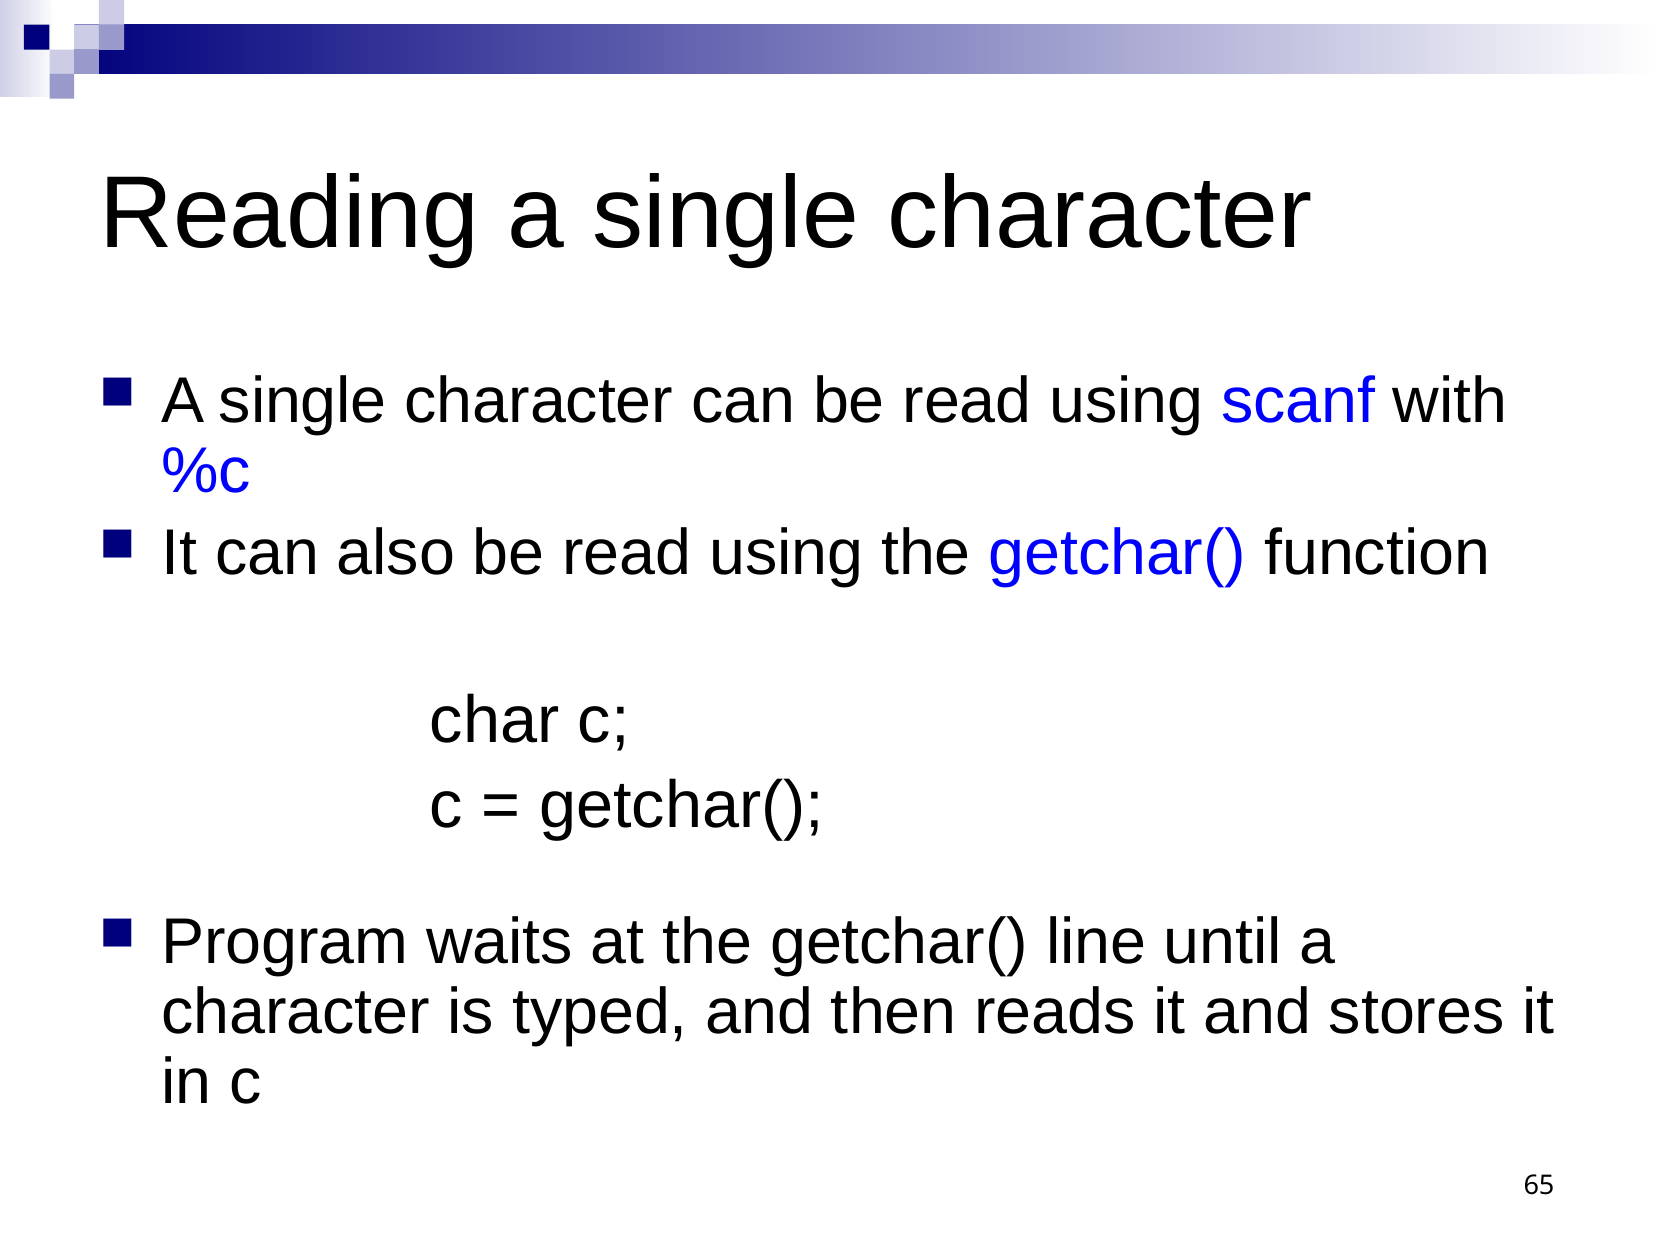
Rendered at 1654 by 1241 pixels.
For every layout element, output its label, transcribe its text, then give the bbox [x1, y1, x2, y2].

list A single character can be read using scanf with %c It can also be read using the getchar() function char c; c = getchar(); Program waits at the getchar() line until a character is typed, and then reads it and stores it in c [82, 358, 1577, 1146]
slide_number 65 [1185, 1146, 1572, 1213]
title Reading a single character [82, 82, 1572, 331]
